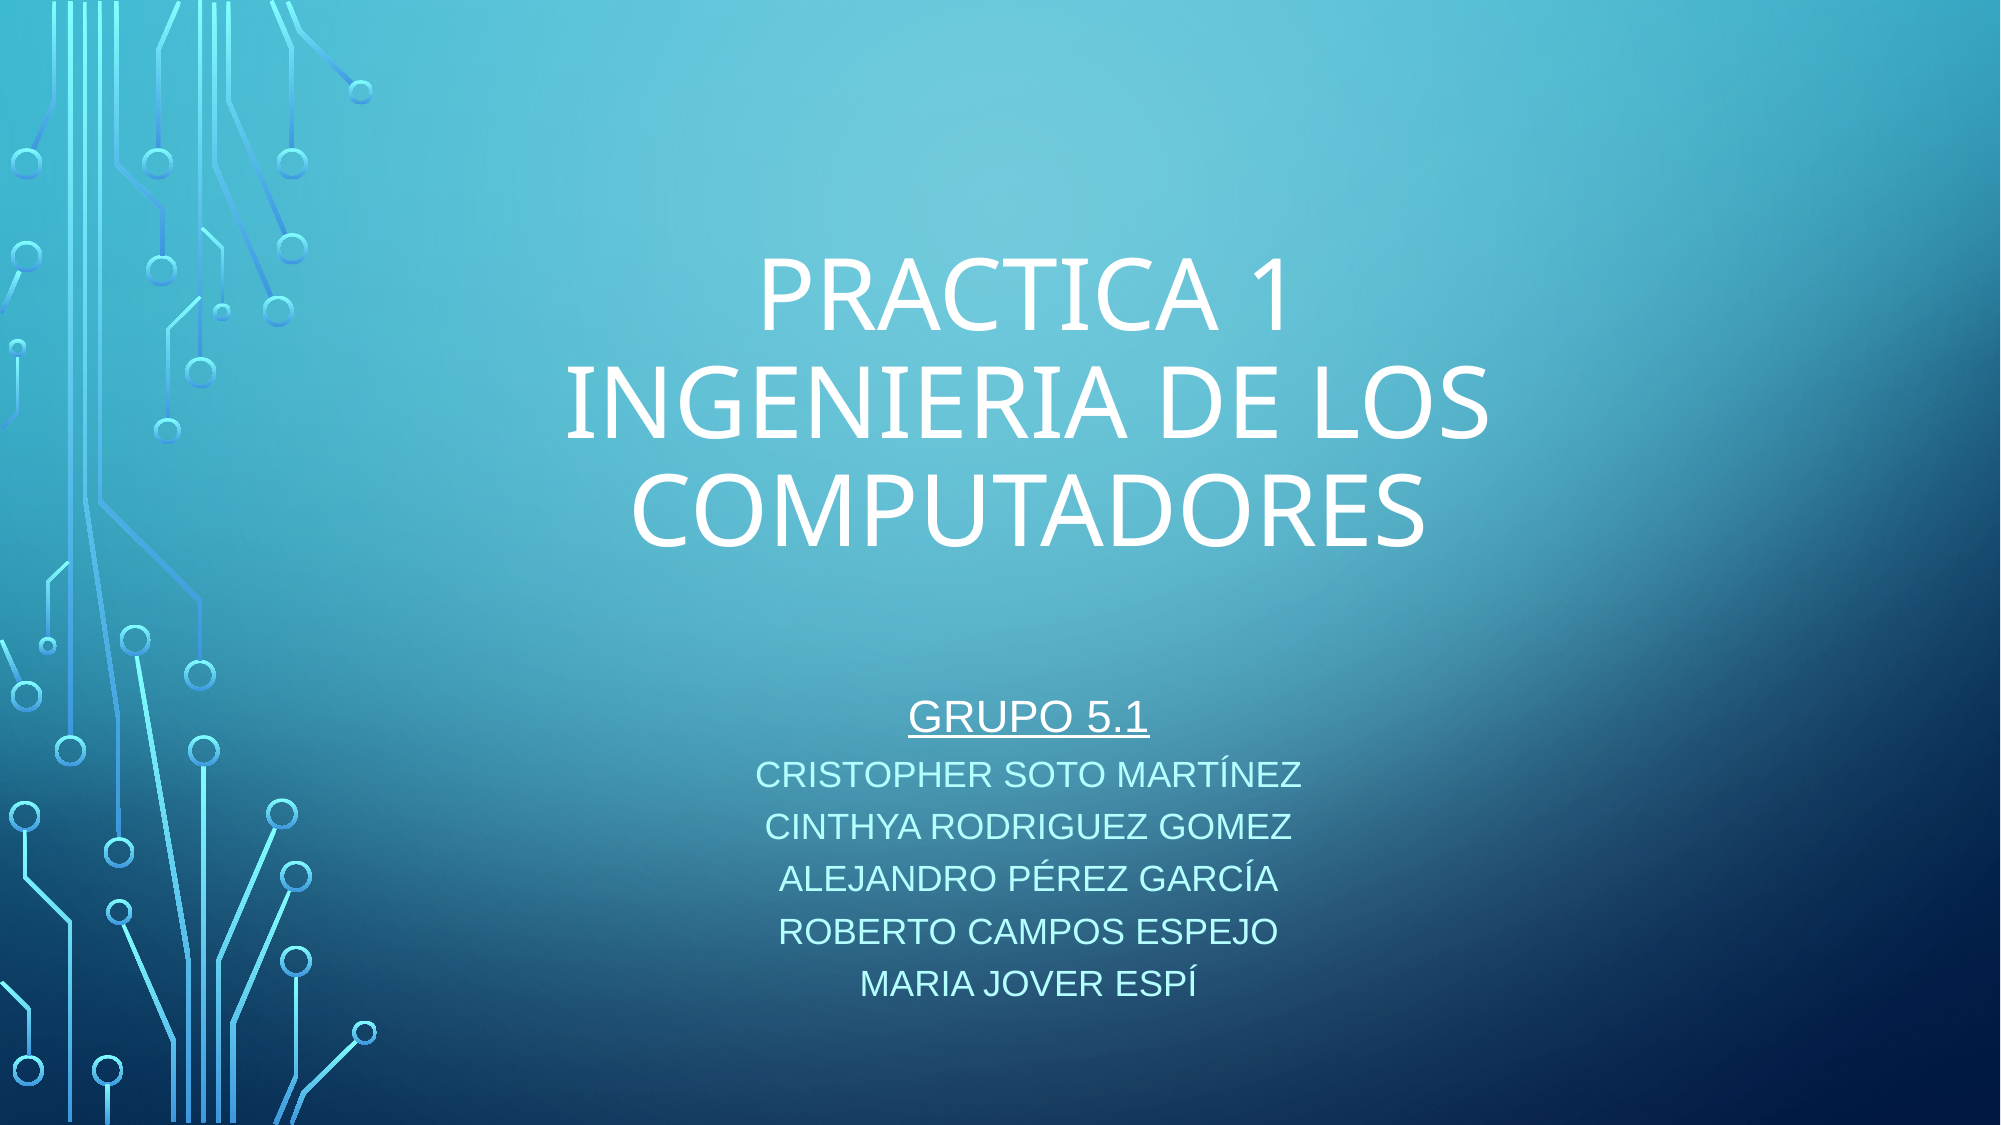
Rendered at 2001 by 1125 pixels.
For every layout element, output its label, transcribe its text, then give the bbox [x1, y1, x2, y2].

title PRACTICA 1 INGENIERIA DE LOS COMPUTADORES [307, 184, 1750, 576]
subtitle GRUPO 5.1 Cristopher Soto Martínez Cinthya Rodriguez Gomez Alejandro Pérez García Roberto Campos Espejo Maria JOVER ESPÍ [307, 669, 1750, 1061]
